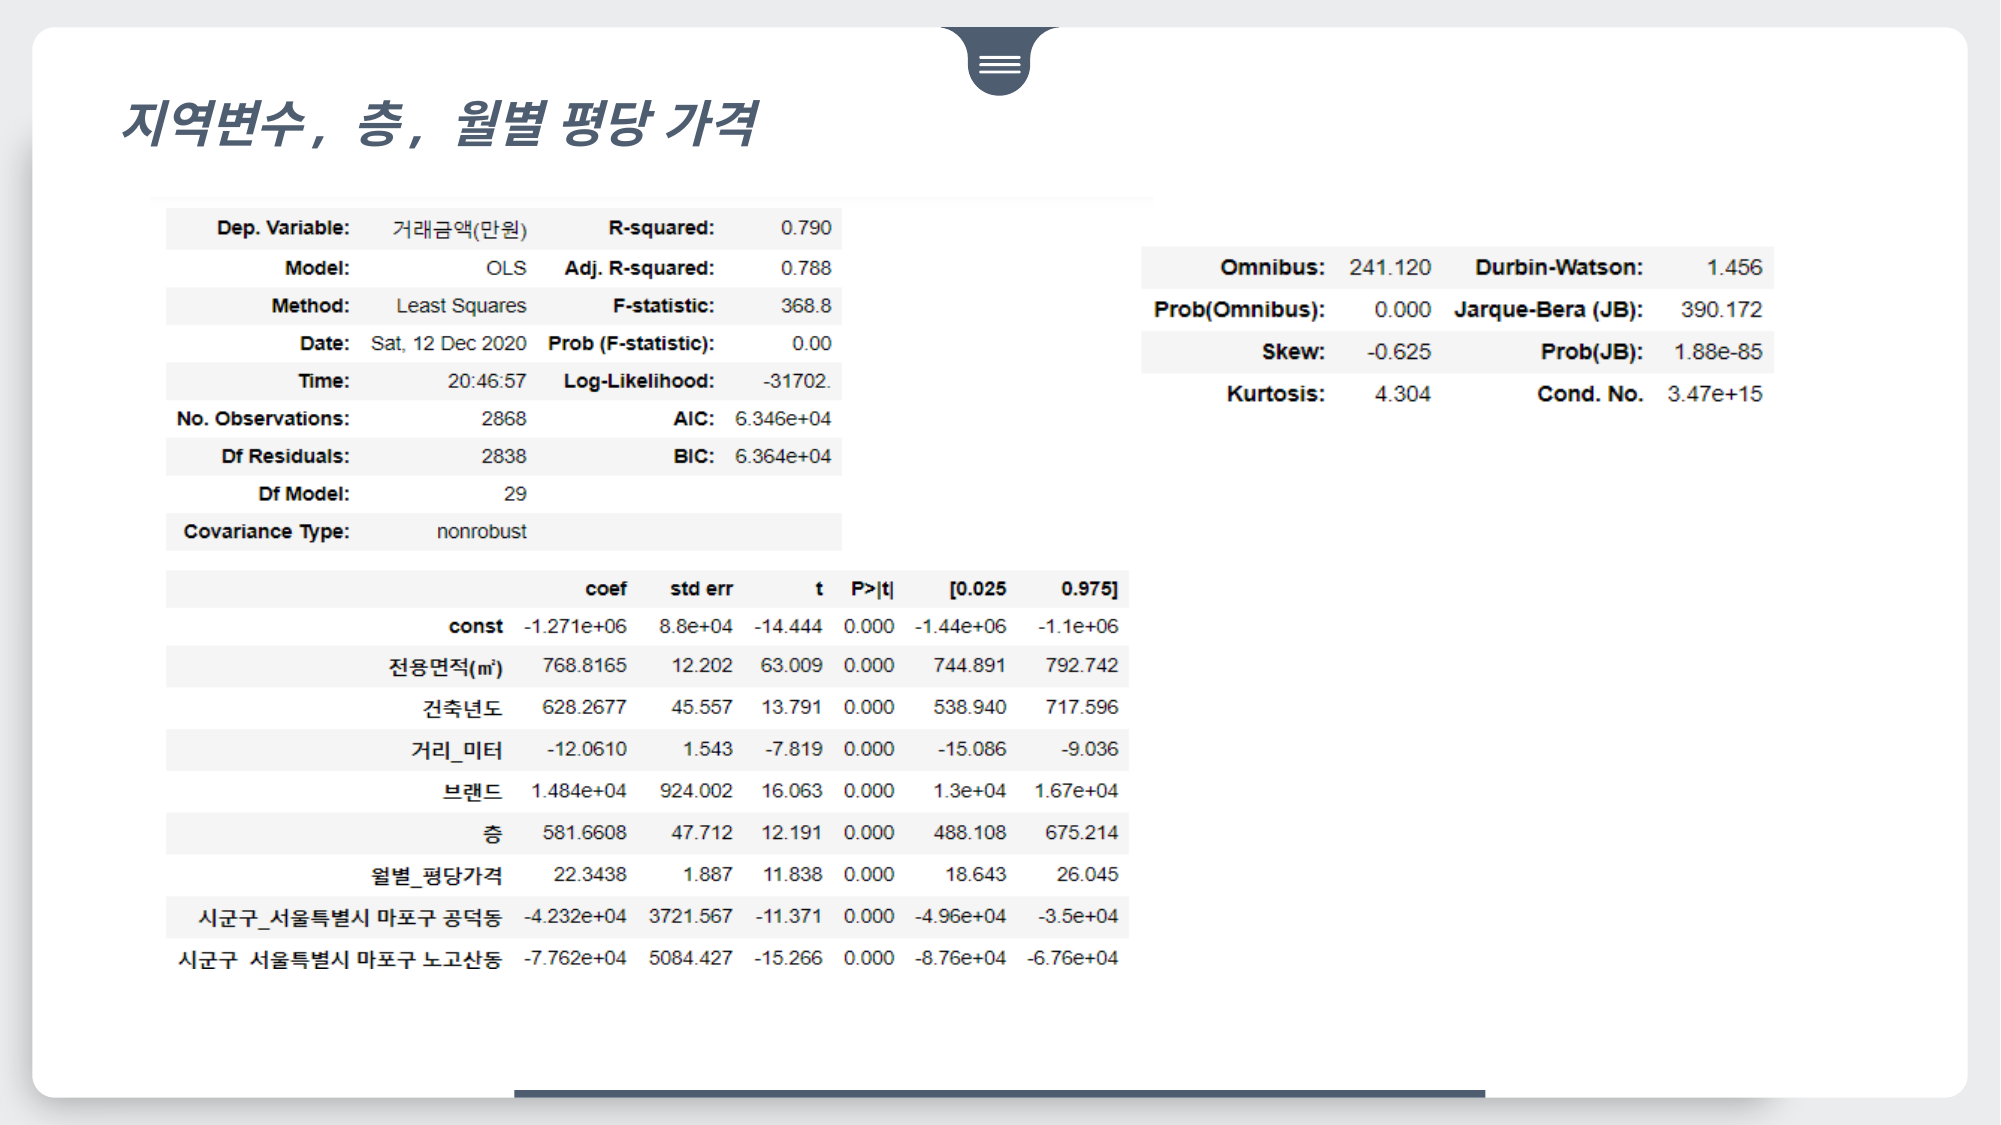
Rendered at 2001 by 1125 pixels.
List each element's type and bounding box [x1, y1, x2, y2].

picture [150, 197, 1813, 969]
text_box [32, 27, 1968, 1098]
